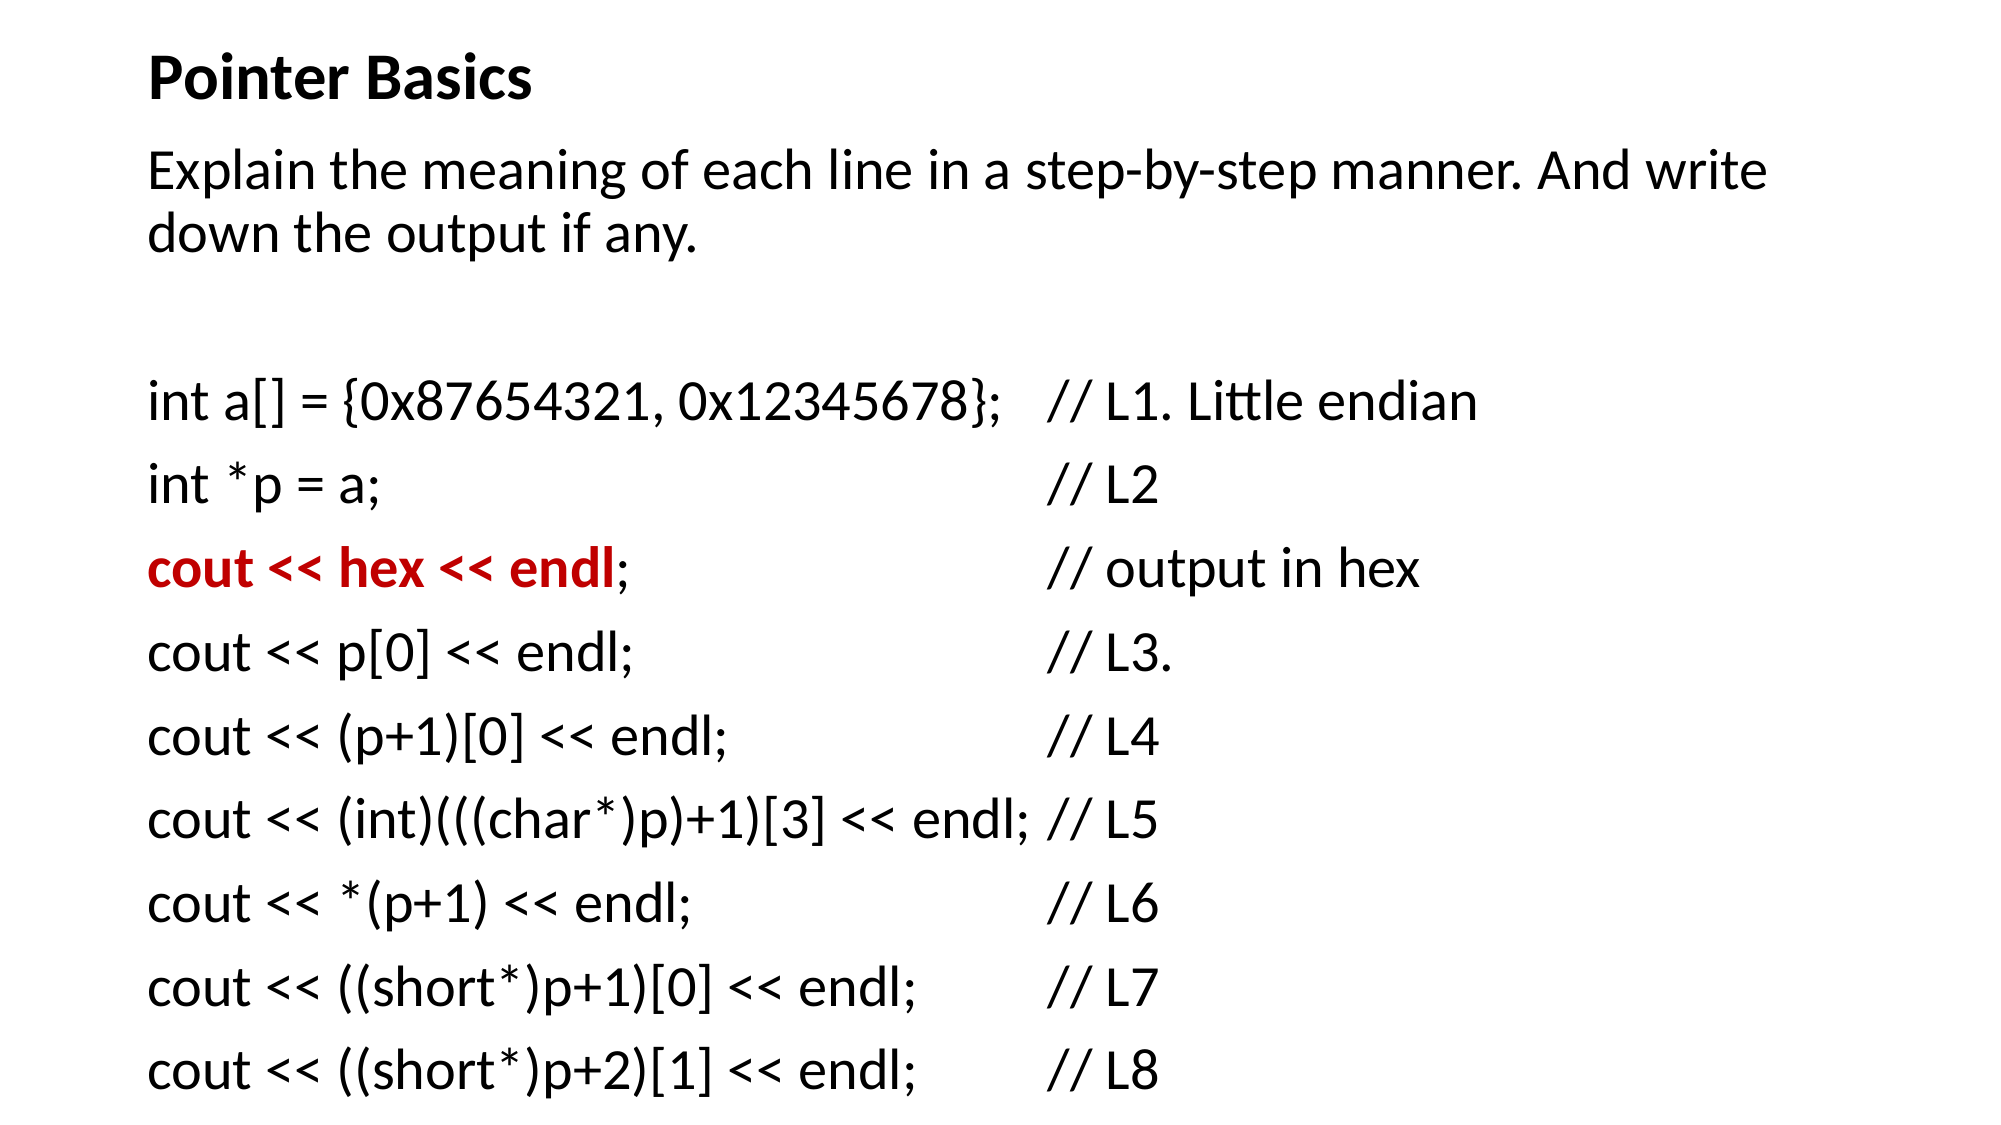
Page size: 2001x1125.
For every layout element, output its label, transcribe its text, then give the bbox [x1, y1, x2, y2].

list Explain the meaning of each line in a step-by-step manner. And write down the output if any. int a[] = {0x87654321, 0x12345678}; // L1. Little endian int *p = a; // L2 cout << hex << endl; // output in hex cout << p[0] << endl; // L3. cout << (p+1)[0] << endl; // L4 cout << (int)(((char*)p)+1)[3] << endl; // L5 cout << *(p+1) << endl; // L6 cout << ((short*)p+1)[0] << endl; // L7 cout << ((short*)p+2)[1] << endl; // L8 [132, 132, 1858, 1125]
text_box Pointer Basics [133, 25, 549, 121]
